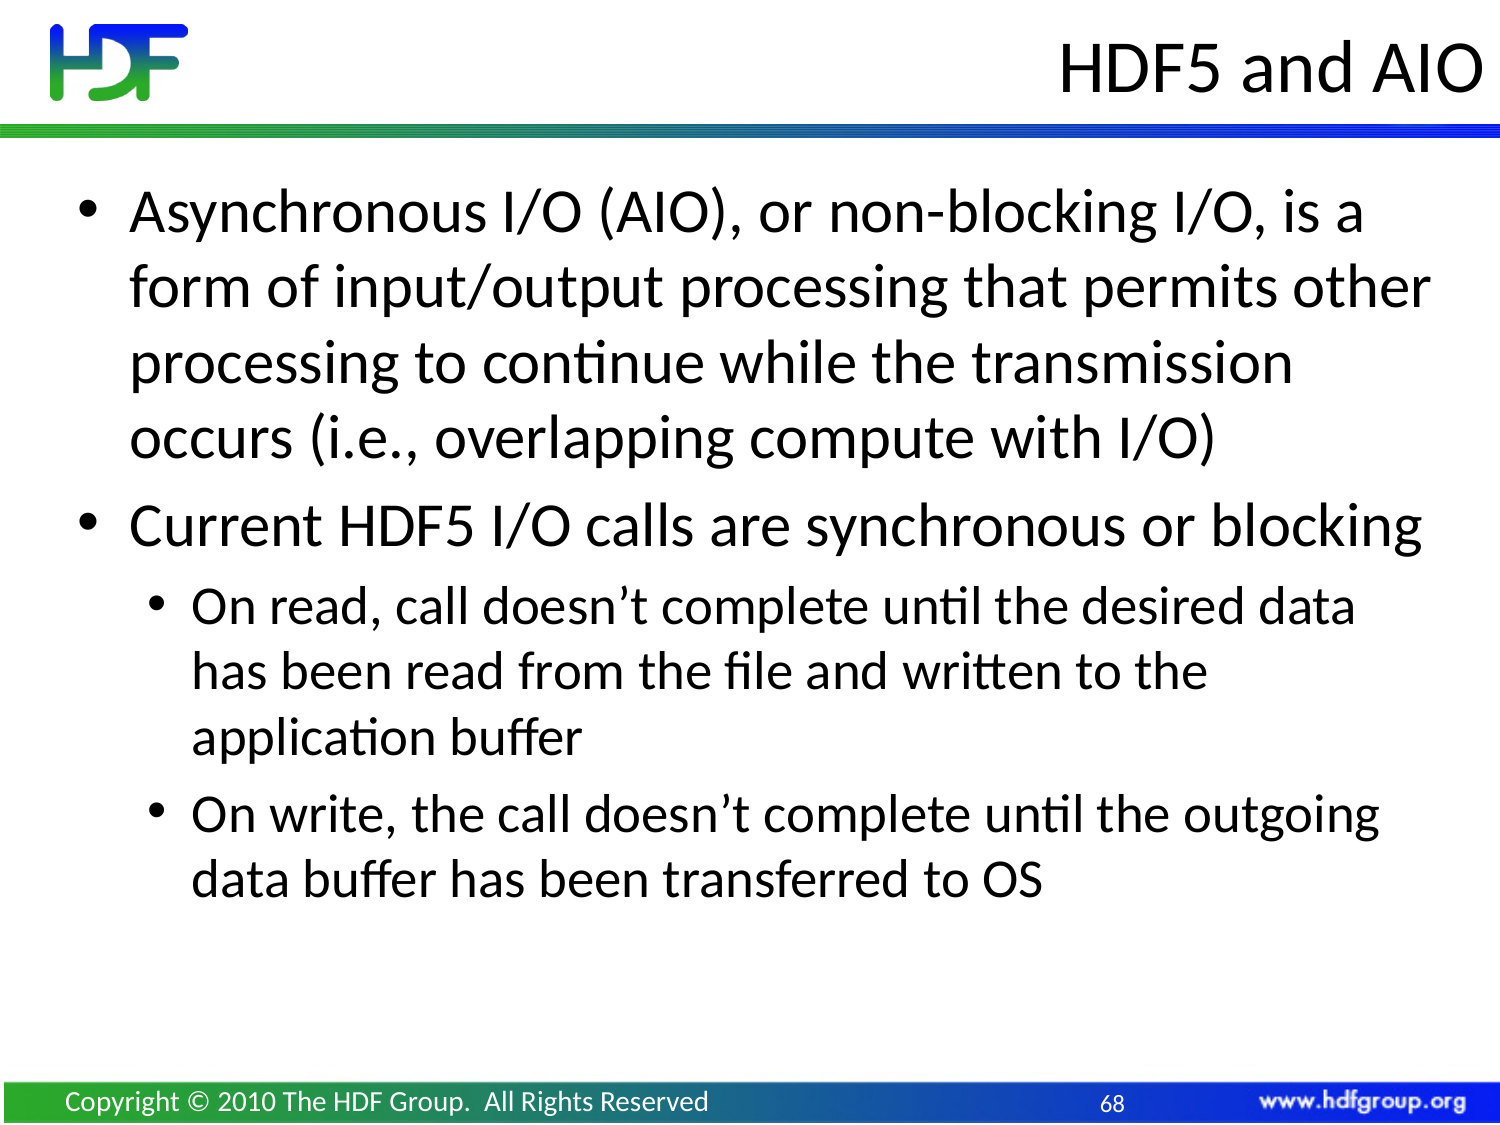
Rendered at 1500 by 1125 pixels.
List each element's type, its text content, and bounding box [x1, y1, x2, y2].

picture [0, 0, 1500, 1123]
list Asynchronous I/O (AIO), or non-blocking I/O, is a form of input/output processing that permits other processing to continue while the transmission occurs (i.e., overlapping compute with I/O) Current HDF5 I/O calls are synchronous or blocking On read, call doesn’t complete until the desired data has been read from the file and written to the application buffer On write, the call doesn’t complete until the outgoing data buffer has been transferred to OS [62, 162, 1450, 1063]
title HDF5 and AIO [212, 0, 1500, 125]
